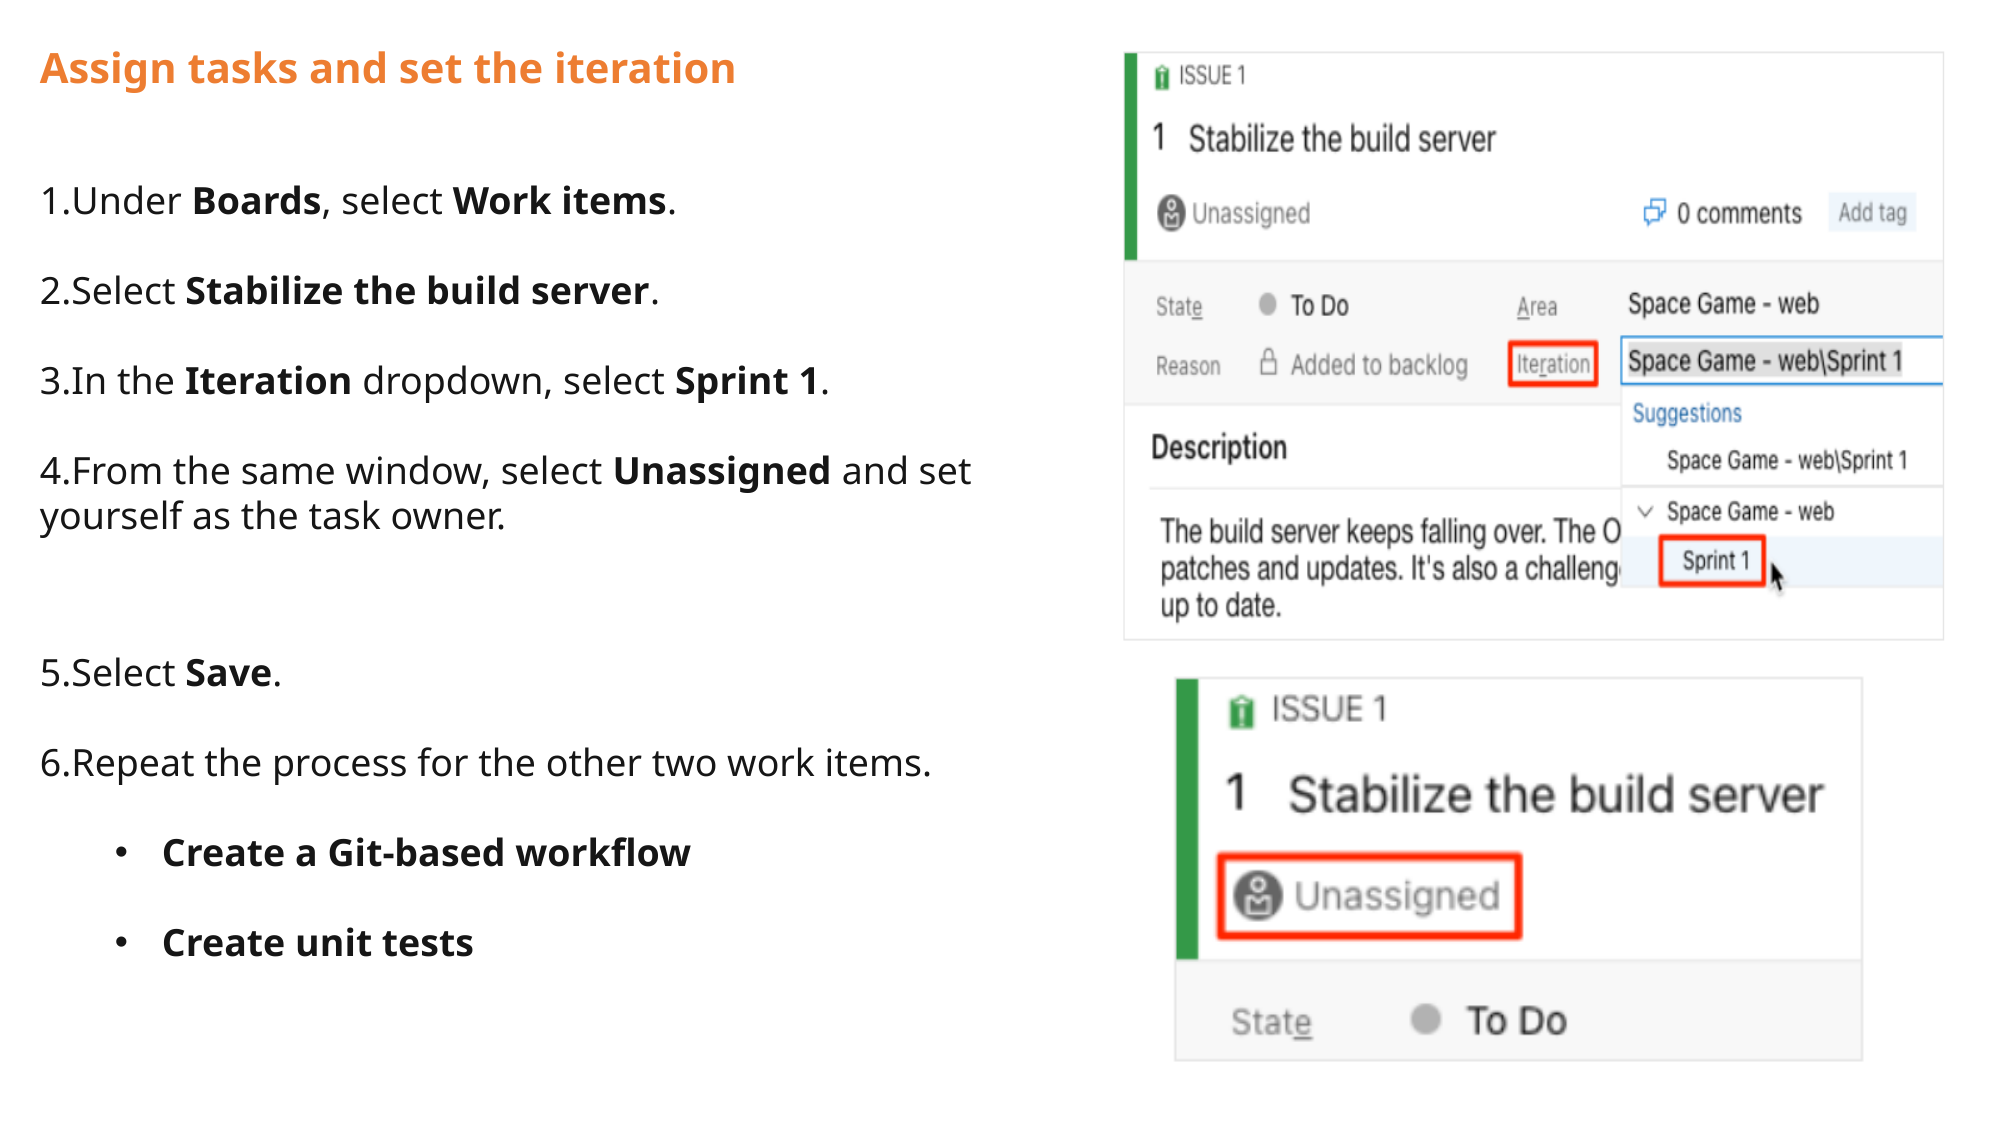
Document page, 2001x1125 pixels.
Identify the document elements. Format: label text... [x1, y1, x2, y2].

text_box 5.Select Save. 6.Repeat the process for the other two work items. Create a Git-based workflow Create unit tests [25, 596, 1025, 972]
text_box 4.From the same window, select Unassigned and set yourself as the task owner. [25, 439, 1121, 545]
text_box Assign tasks and set the iteration [25, 34, 1025, 100]
picture [1121, 42, 1953, 1082]
text_box Under Boards, select Work items. Select Stabilize the build server. In the Iteration dropdown, select Sprint 1. [25, 124, 1121, 410]
